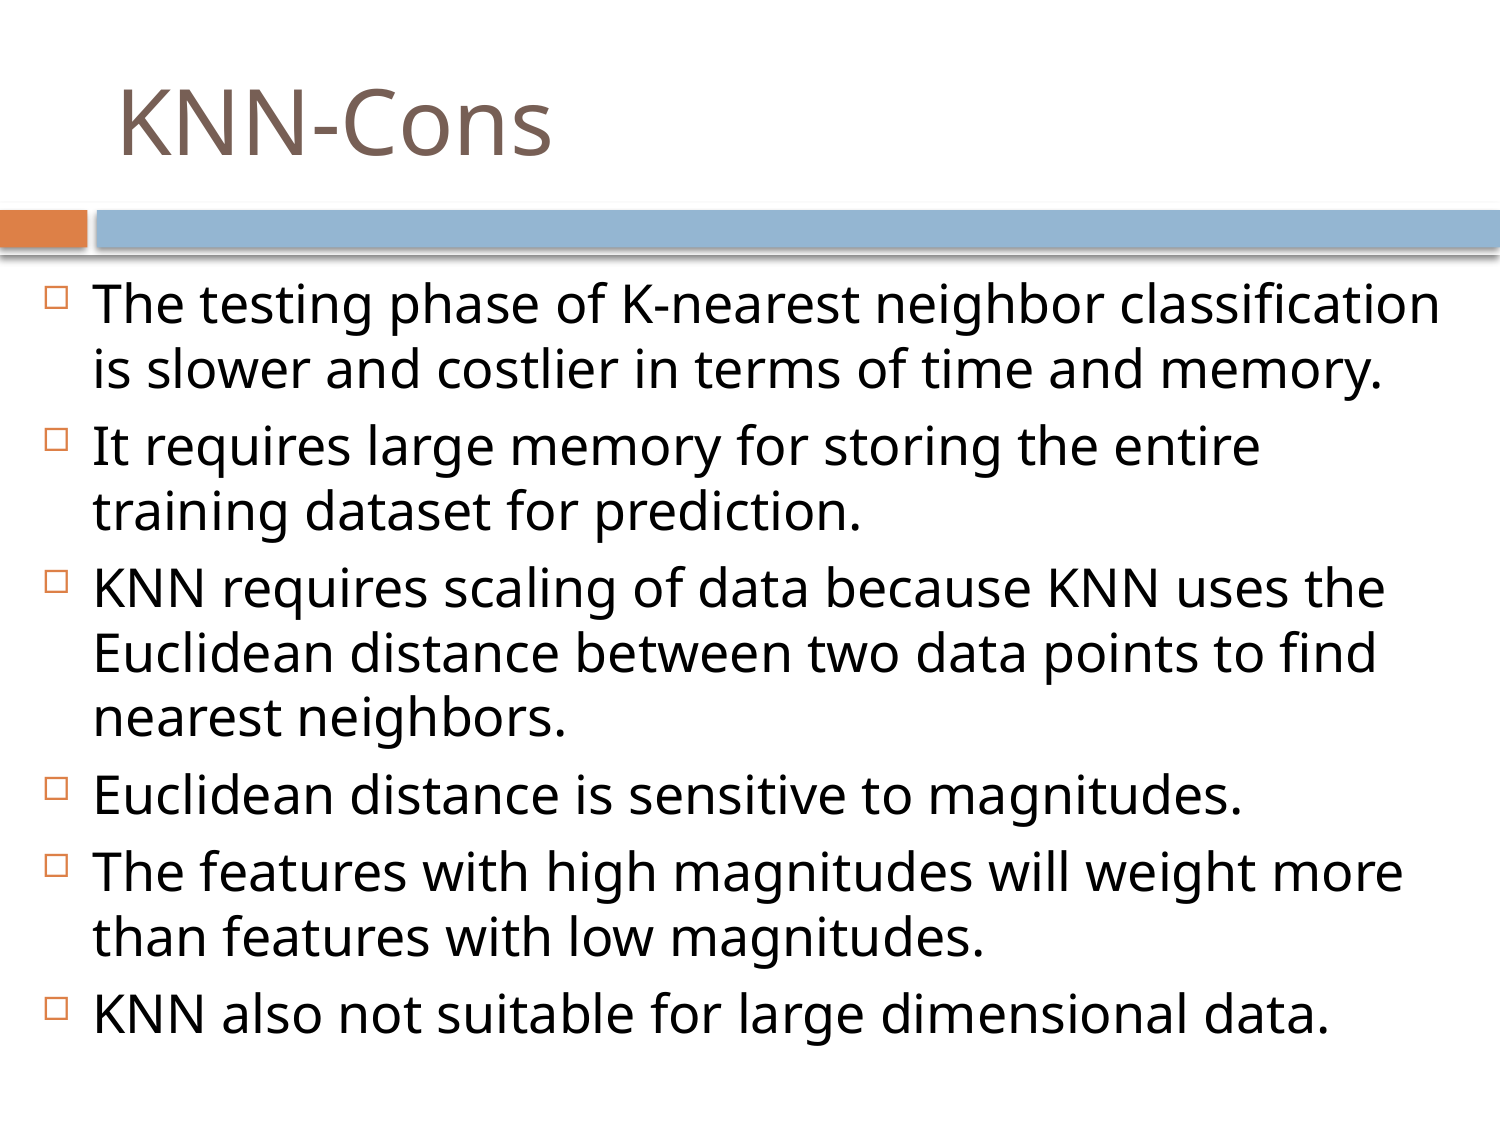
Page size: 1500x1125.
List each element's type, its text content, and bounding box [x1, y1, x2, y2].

list The testing phase of K-nearest neighbor classification is slower and costlier in terms of time and memory. It requires large memory for storing the entire training dataset for prediction. KNN requires scaling of data because KNN uses the Euclidean distance between two data points to find nearest neighbors. Euclidean distance is sensitive to magnitudes. The features with high magnitudes will weight more than features with low magnitudes. KNN also not suitable for large dimensional data. [27, 262, 1475, 1107]
title KNN-Cons [100, 37, 1438, 200]
